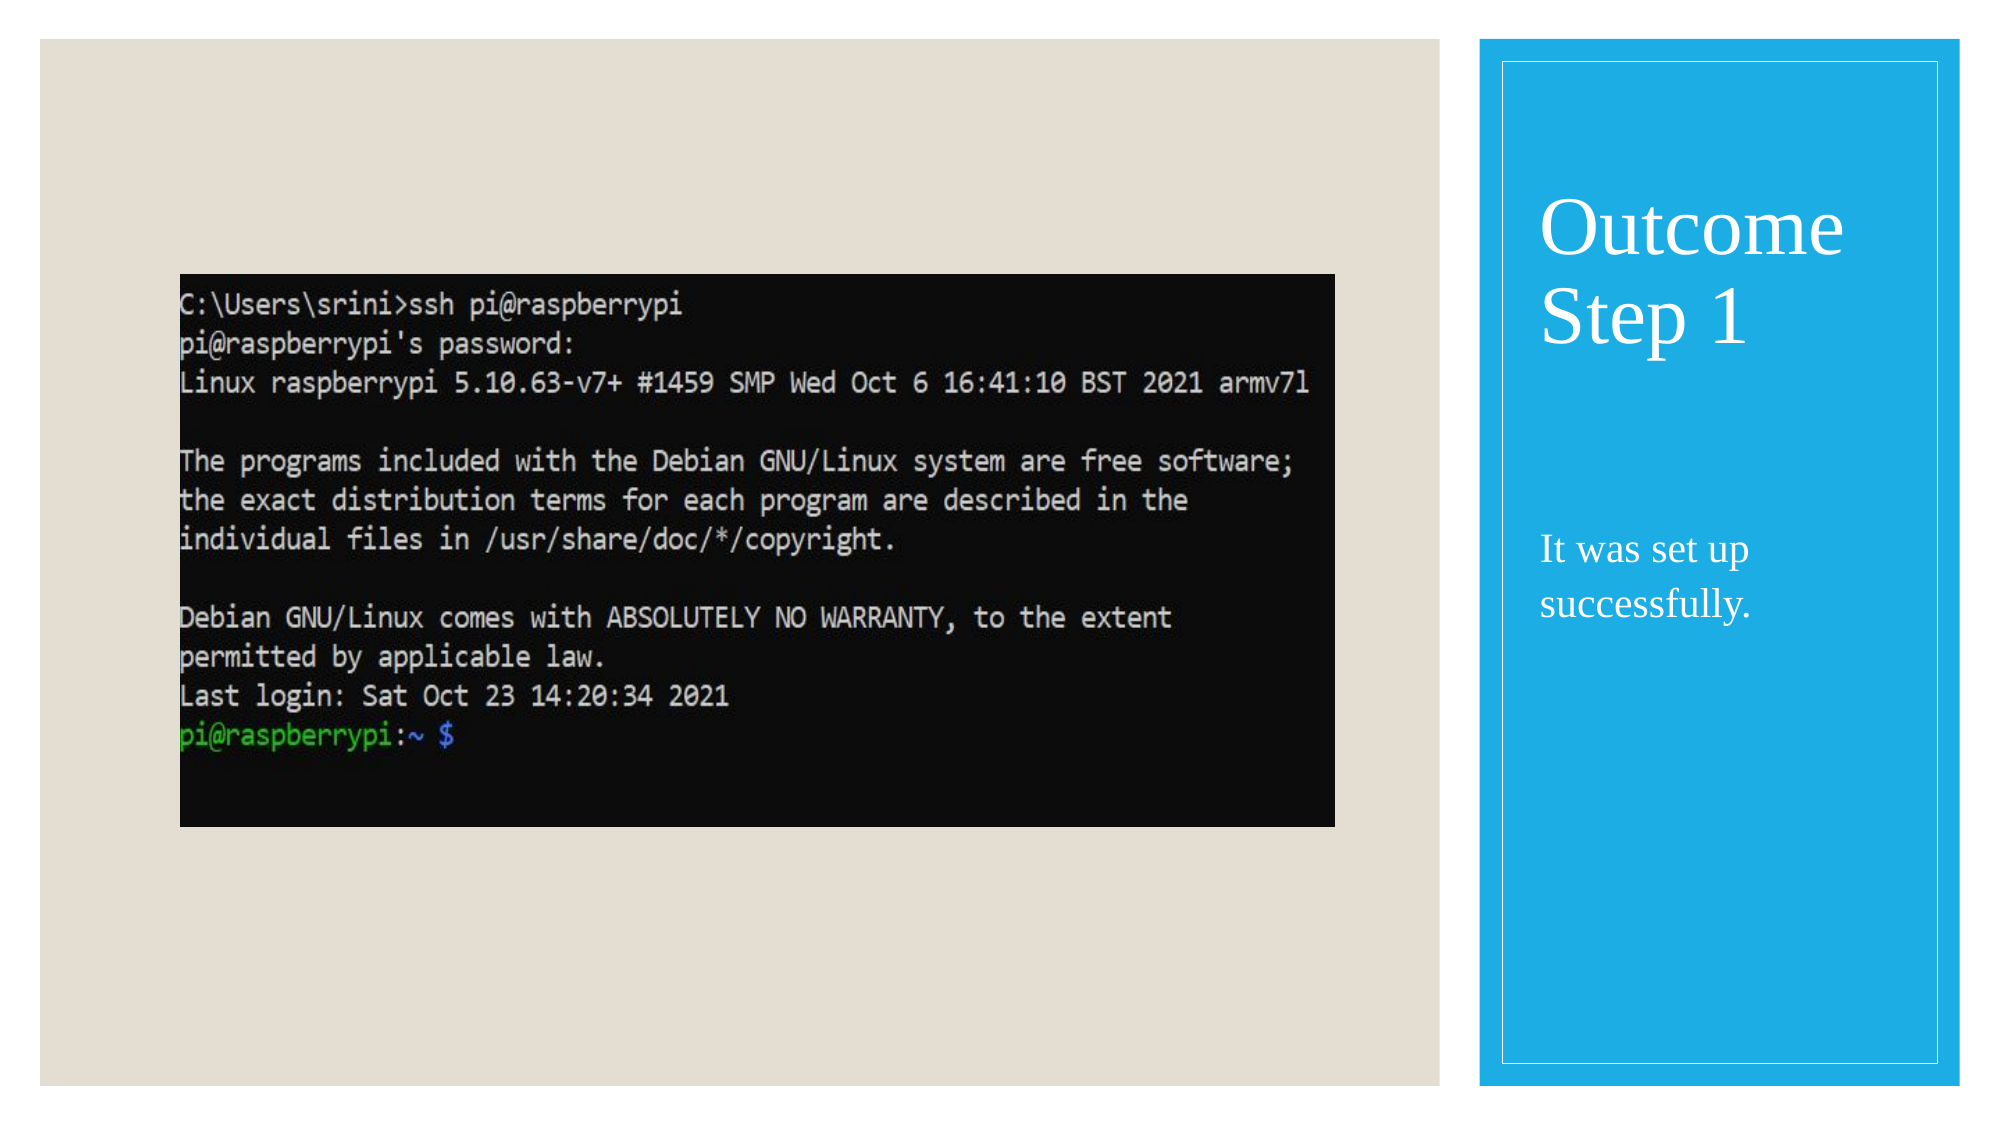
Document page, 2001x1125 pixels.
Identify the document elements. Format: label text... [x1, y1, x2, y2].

list It was set up successfully. [1524, 507, 1924, 655]
title Outcome Step 1 [1524, 99, 1924, 370]
picture [180, 274, 1335, 827]
